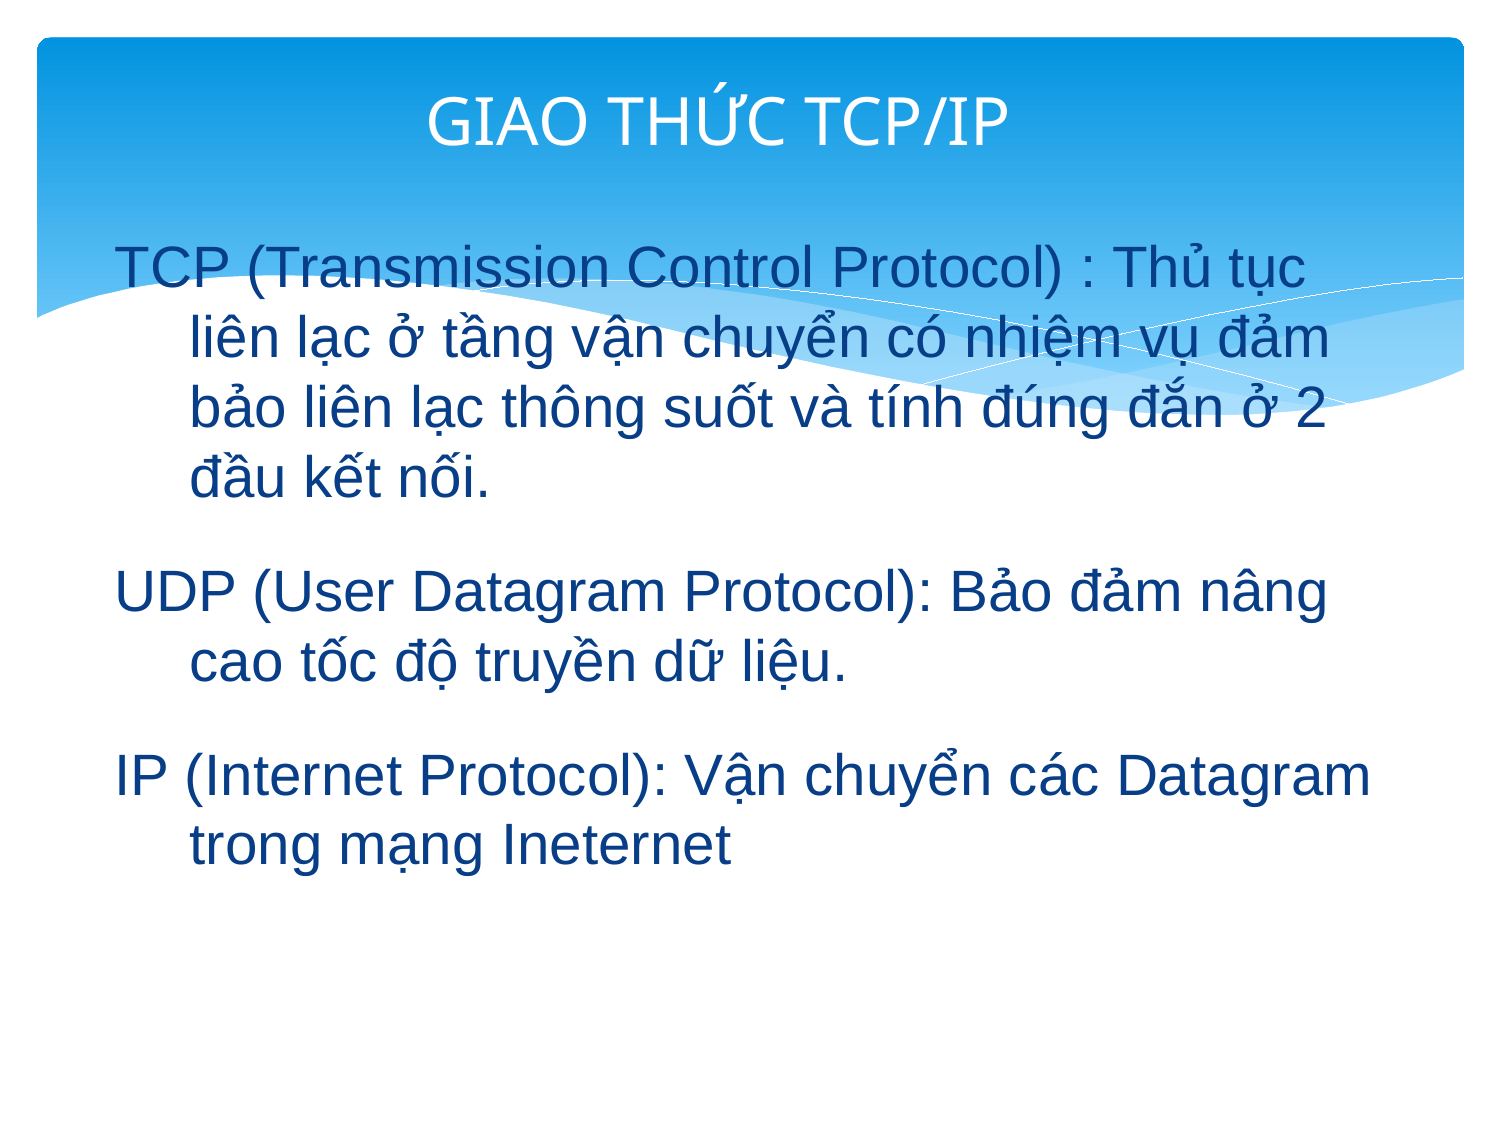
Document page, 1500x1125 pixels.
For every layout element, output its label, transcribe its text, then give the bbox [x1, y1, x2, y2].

text_box TCP (Transmission Control Protocol) : Thủ tục liên lạc ở tầng vận chuyển có nhiệm vụ đảm bảo liên lạc thông suốt và tính đúng đắn ở 2 đầu kết nối. UDP (User Datagram Protocol): Bảo đảm nâng cao tốc độ truyền dữ liệu. IP (Internet Protocol): Vận chuyển các Datagram trong mạng Ineternet [99, 221, 1400, 884]
title GIAO THỨC TCP/IP [137, 50, 1300, 188]
